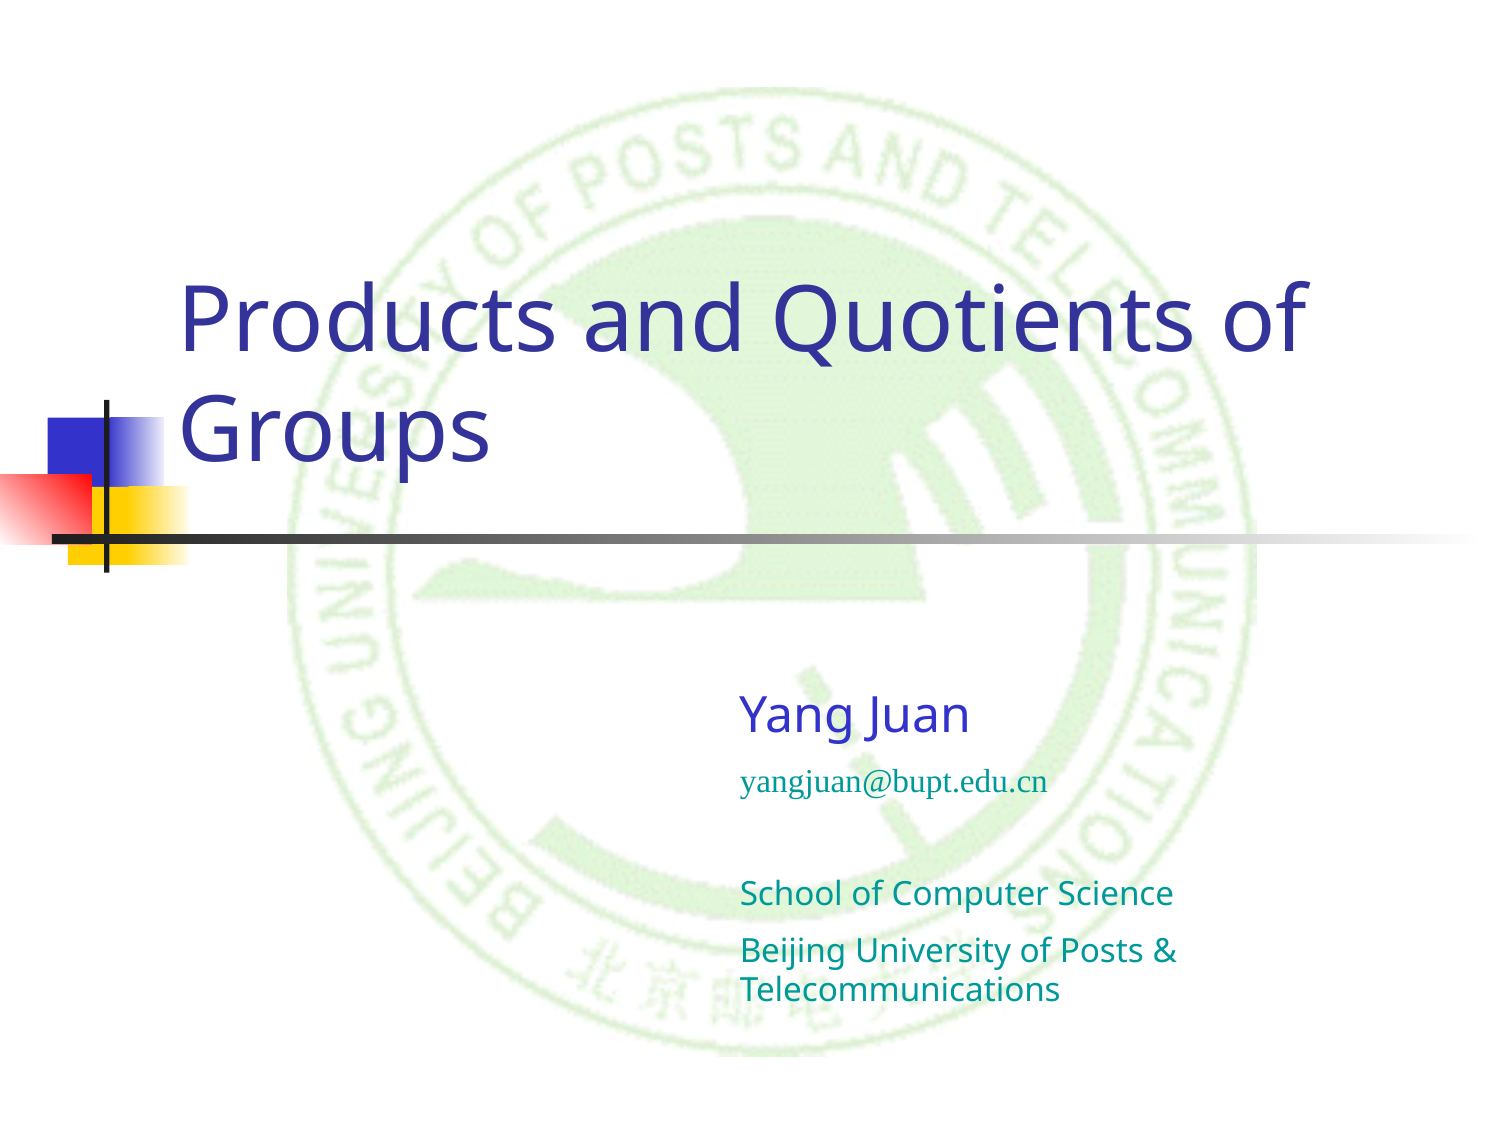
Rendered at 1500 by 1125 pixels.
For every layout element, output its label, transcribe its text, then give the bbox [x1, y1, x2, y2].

title Products and Quotients of Groups [162, 299, 1438, 488]
picture [287, 87, 1257, 299]
picture [287, 488, 1257, 535]
picture [287, 544, 1257, 1057]
